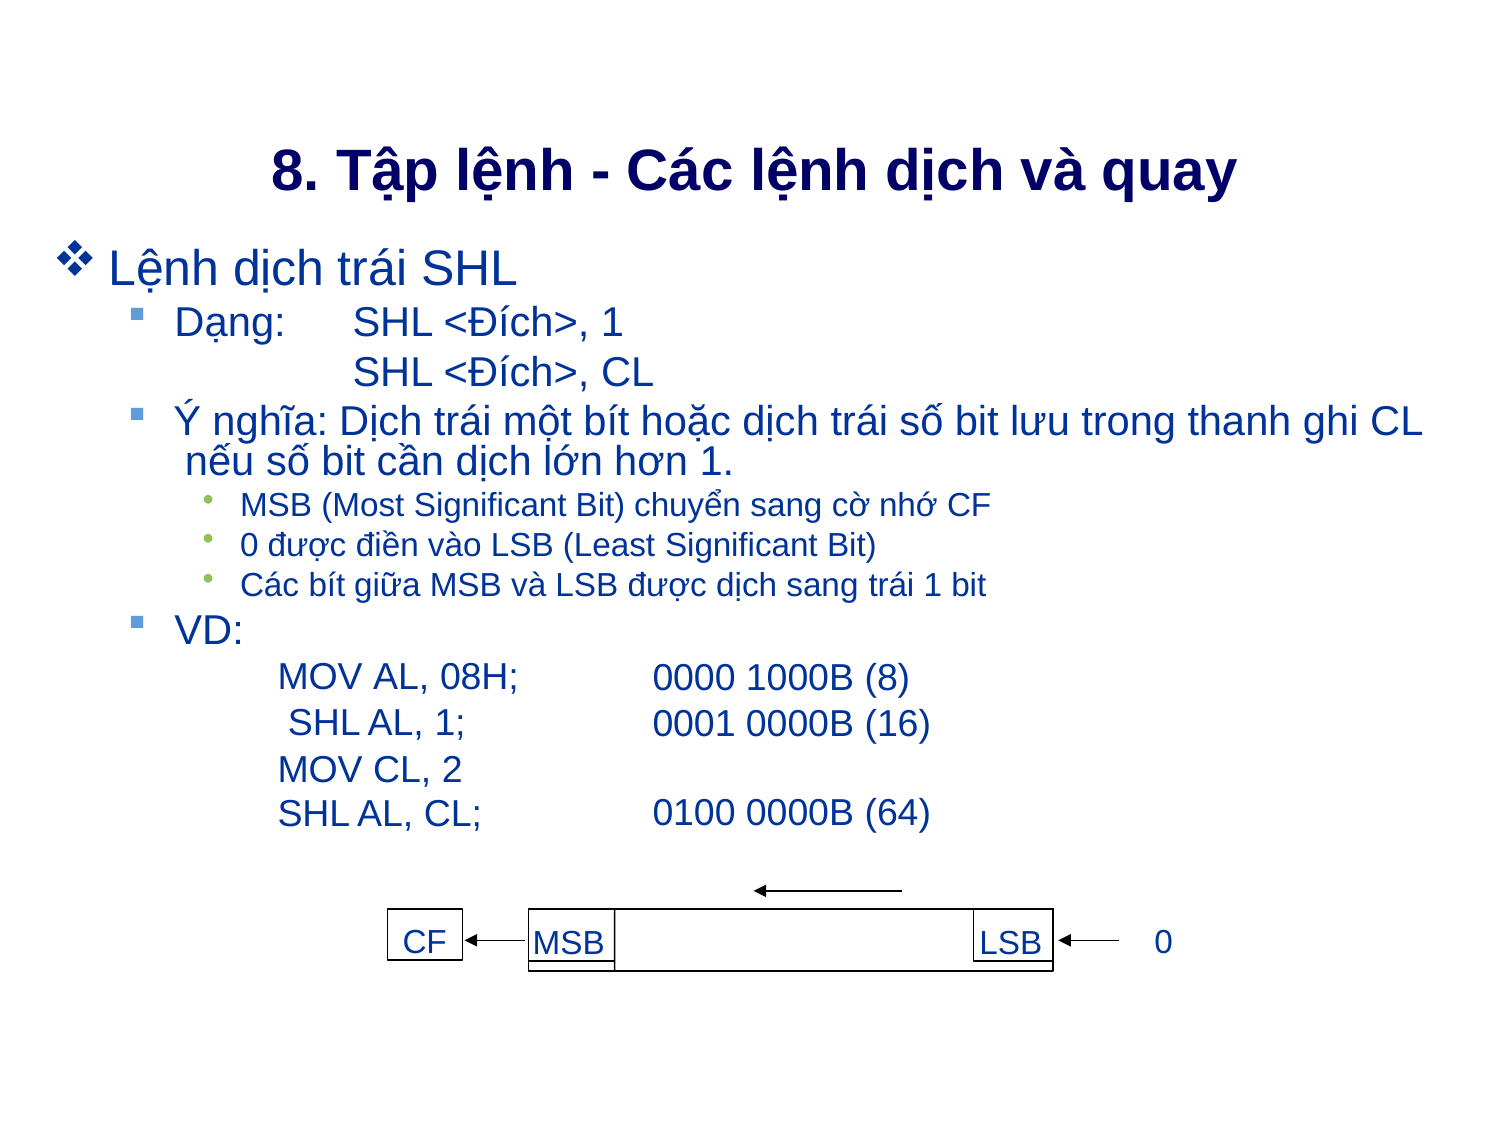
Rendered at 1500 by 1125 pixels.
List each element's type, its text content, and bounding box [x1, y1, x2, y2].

text_box 0 [1152, 918, 1175, 960]
text_box 0000 1000B (8) 0001 0000B (16) [650, 650, 935, 744]
text_box MOV AL, 08H; SHL AL, 1; MOV CL, 2 SHL AL, CL; [275, 650, 522, 834]
text_box SHL <Đích>, 1 SHL <Đích>, CL [350, 292, 658, 392]
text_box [753, 884, 903, 898]
text_box Lệnh dịch trái SHL [50, 232, 523, 295]
text_box Dạng: [125, 292, 288, 345]
title 8. Tập lệnh - Các lệnh dịch và quay [269, 130, 1243, 321]
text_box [464, 907, 1120, 973]
text_box CF [387, 908, 462, 961]
text_box Ý nghĩa: Dịch trái một bít hoặc dịch trái số bit lưu trong thanh ghi CL nếu số bit cần dịch lớn hơn 1. MSB (Most Significant Bit) chuyển sang cờ nhớ CF 0 được điền vào LSB (Least Significant Bit) Các bít giữa MSB và LSB được dịch sang trái 1 bit VD: [125, 392, 1432, 653]
text_box 0100 0000B (64) [650, 786, 935, 834]
